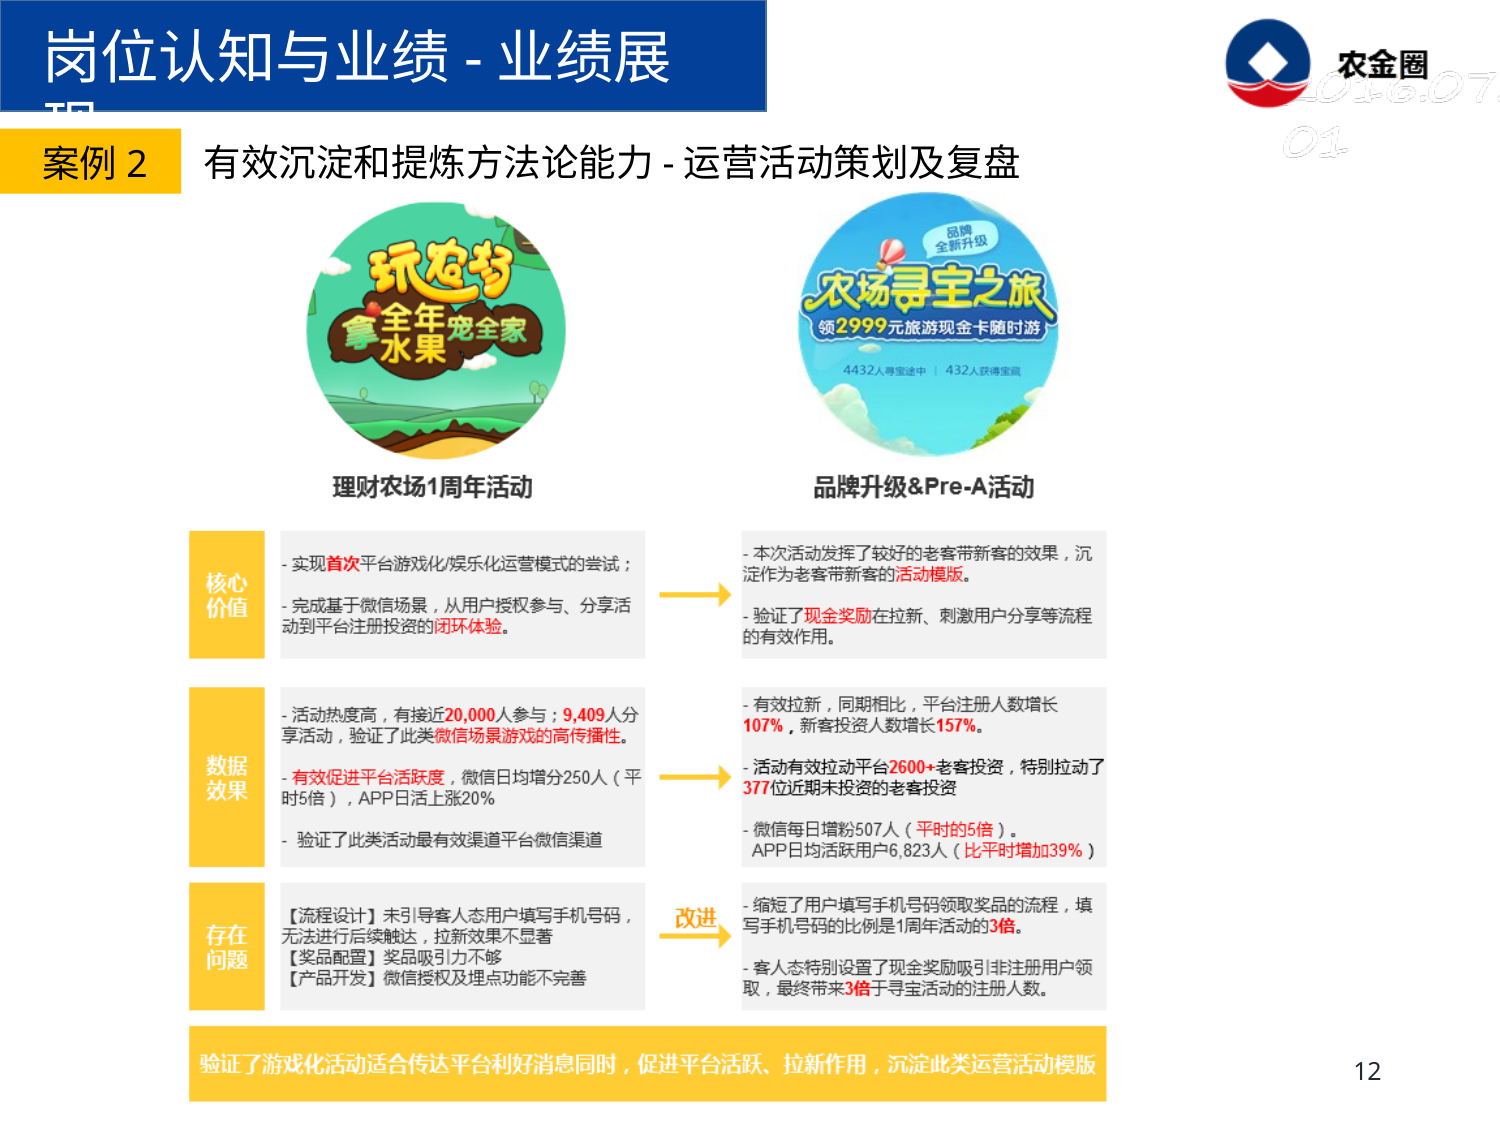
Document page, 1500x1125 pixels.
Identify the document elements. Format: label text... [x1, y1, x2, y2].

text_box [0, 0, 767, 112]
slide_number 12 [1319, 1042, 1397, 1103]
picture [188, 191, 1319, 1103]
picture [1210, 8, 1500, 169]
text_box 案例2 [27, 133, 189, 193]
text_box 有效沉淀和提炼方法论能力-运营活动策划及复盘 [188, 131, 1060, 191]
text_box 岗位认知与业绩-业绩展现 [27, 12, 736, 133]
text_box [0, 127, 182, 195]
